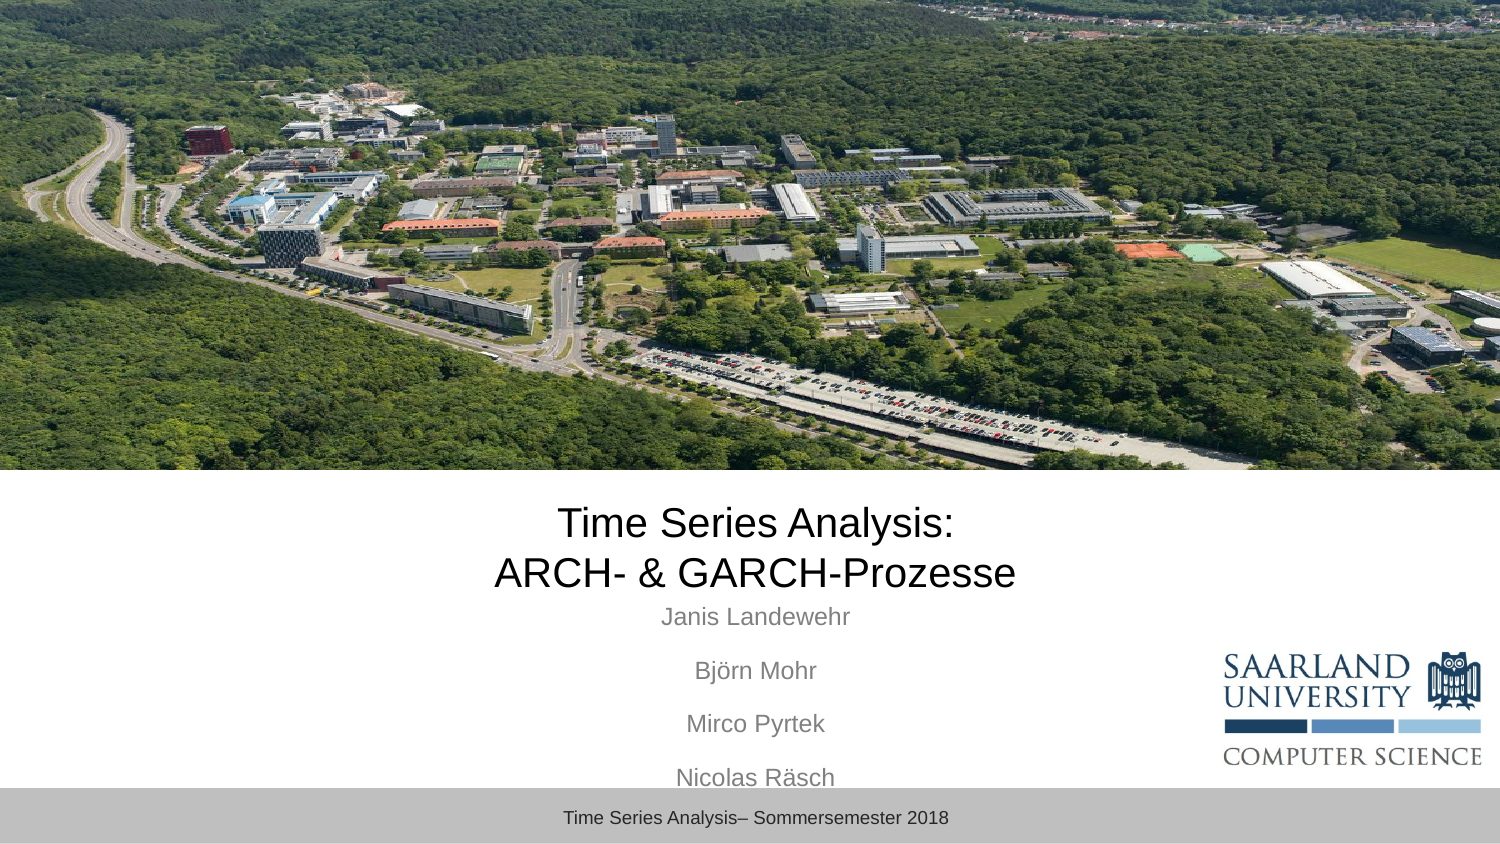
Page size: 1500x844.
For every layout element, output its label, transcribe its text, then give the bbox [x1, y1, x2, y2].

picture [1222, 646, 1483, 771]
title Time Series Analysis: ARCH- & GARCH-Prozesse [395, 480, 1117, 587]
picture [0, 0, 1500, 470]
list Janis Landewehr Björn Mohr Mirco Pyrtek Nicolas Räsch [324, 587, 1188, 798]
footer Time Series Analysis– Sommersemester 2018 [159, 798, 1353, 836]
